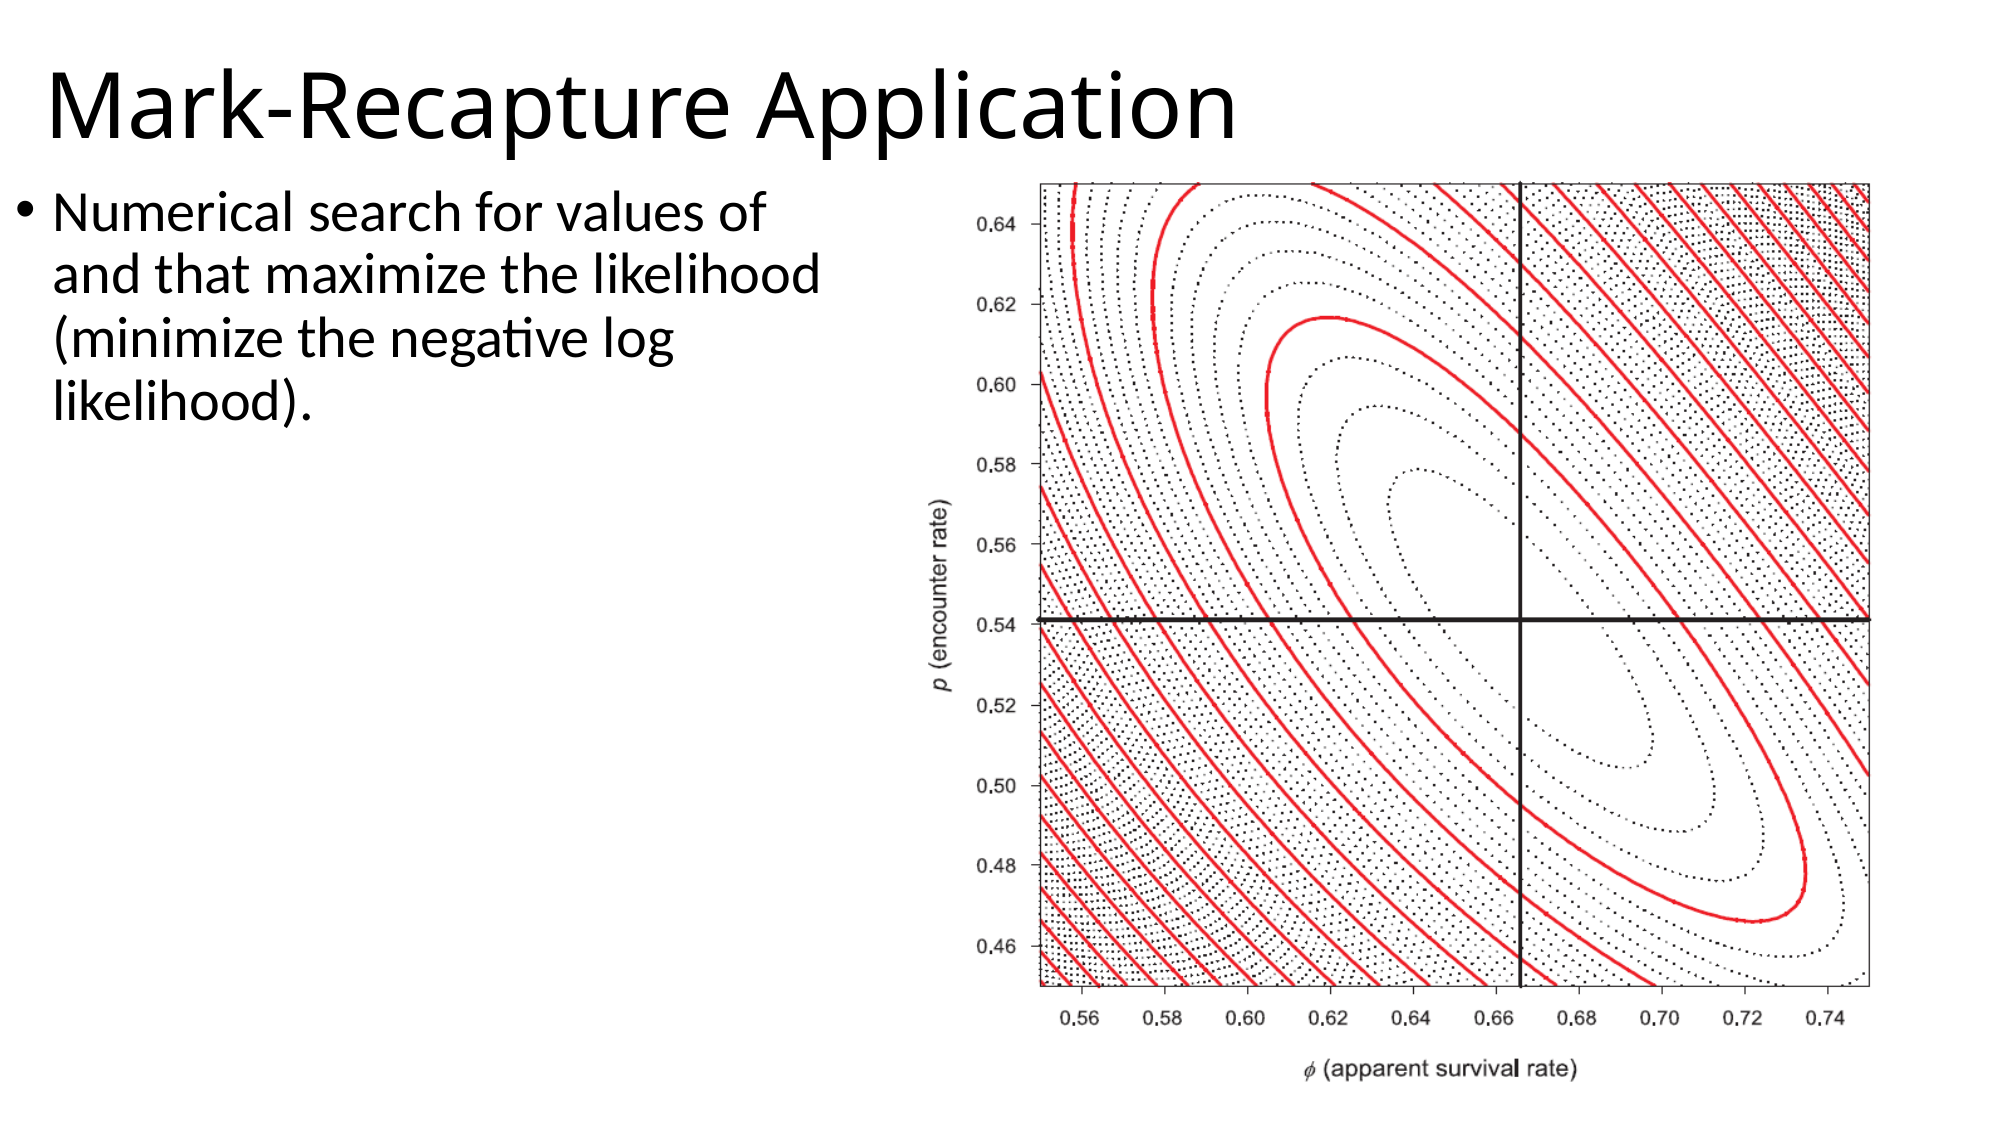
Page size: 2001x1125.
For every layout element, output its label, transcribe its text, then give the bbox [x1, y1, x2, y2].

picture [896, 143, 1950, 1125]
title Mark-Recapture Application [29, 0, 1967, 218]
list Numerical search for values of and that maximize the likelihood (minimize the negative log likelihood). [0, 173, 848, 1125]
